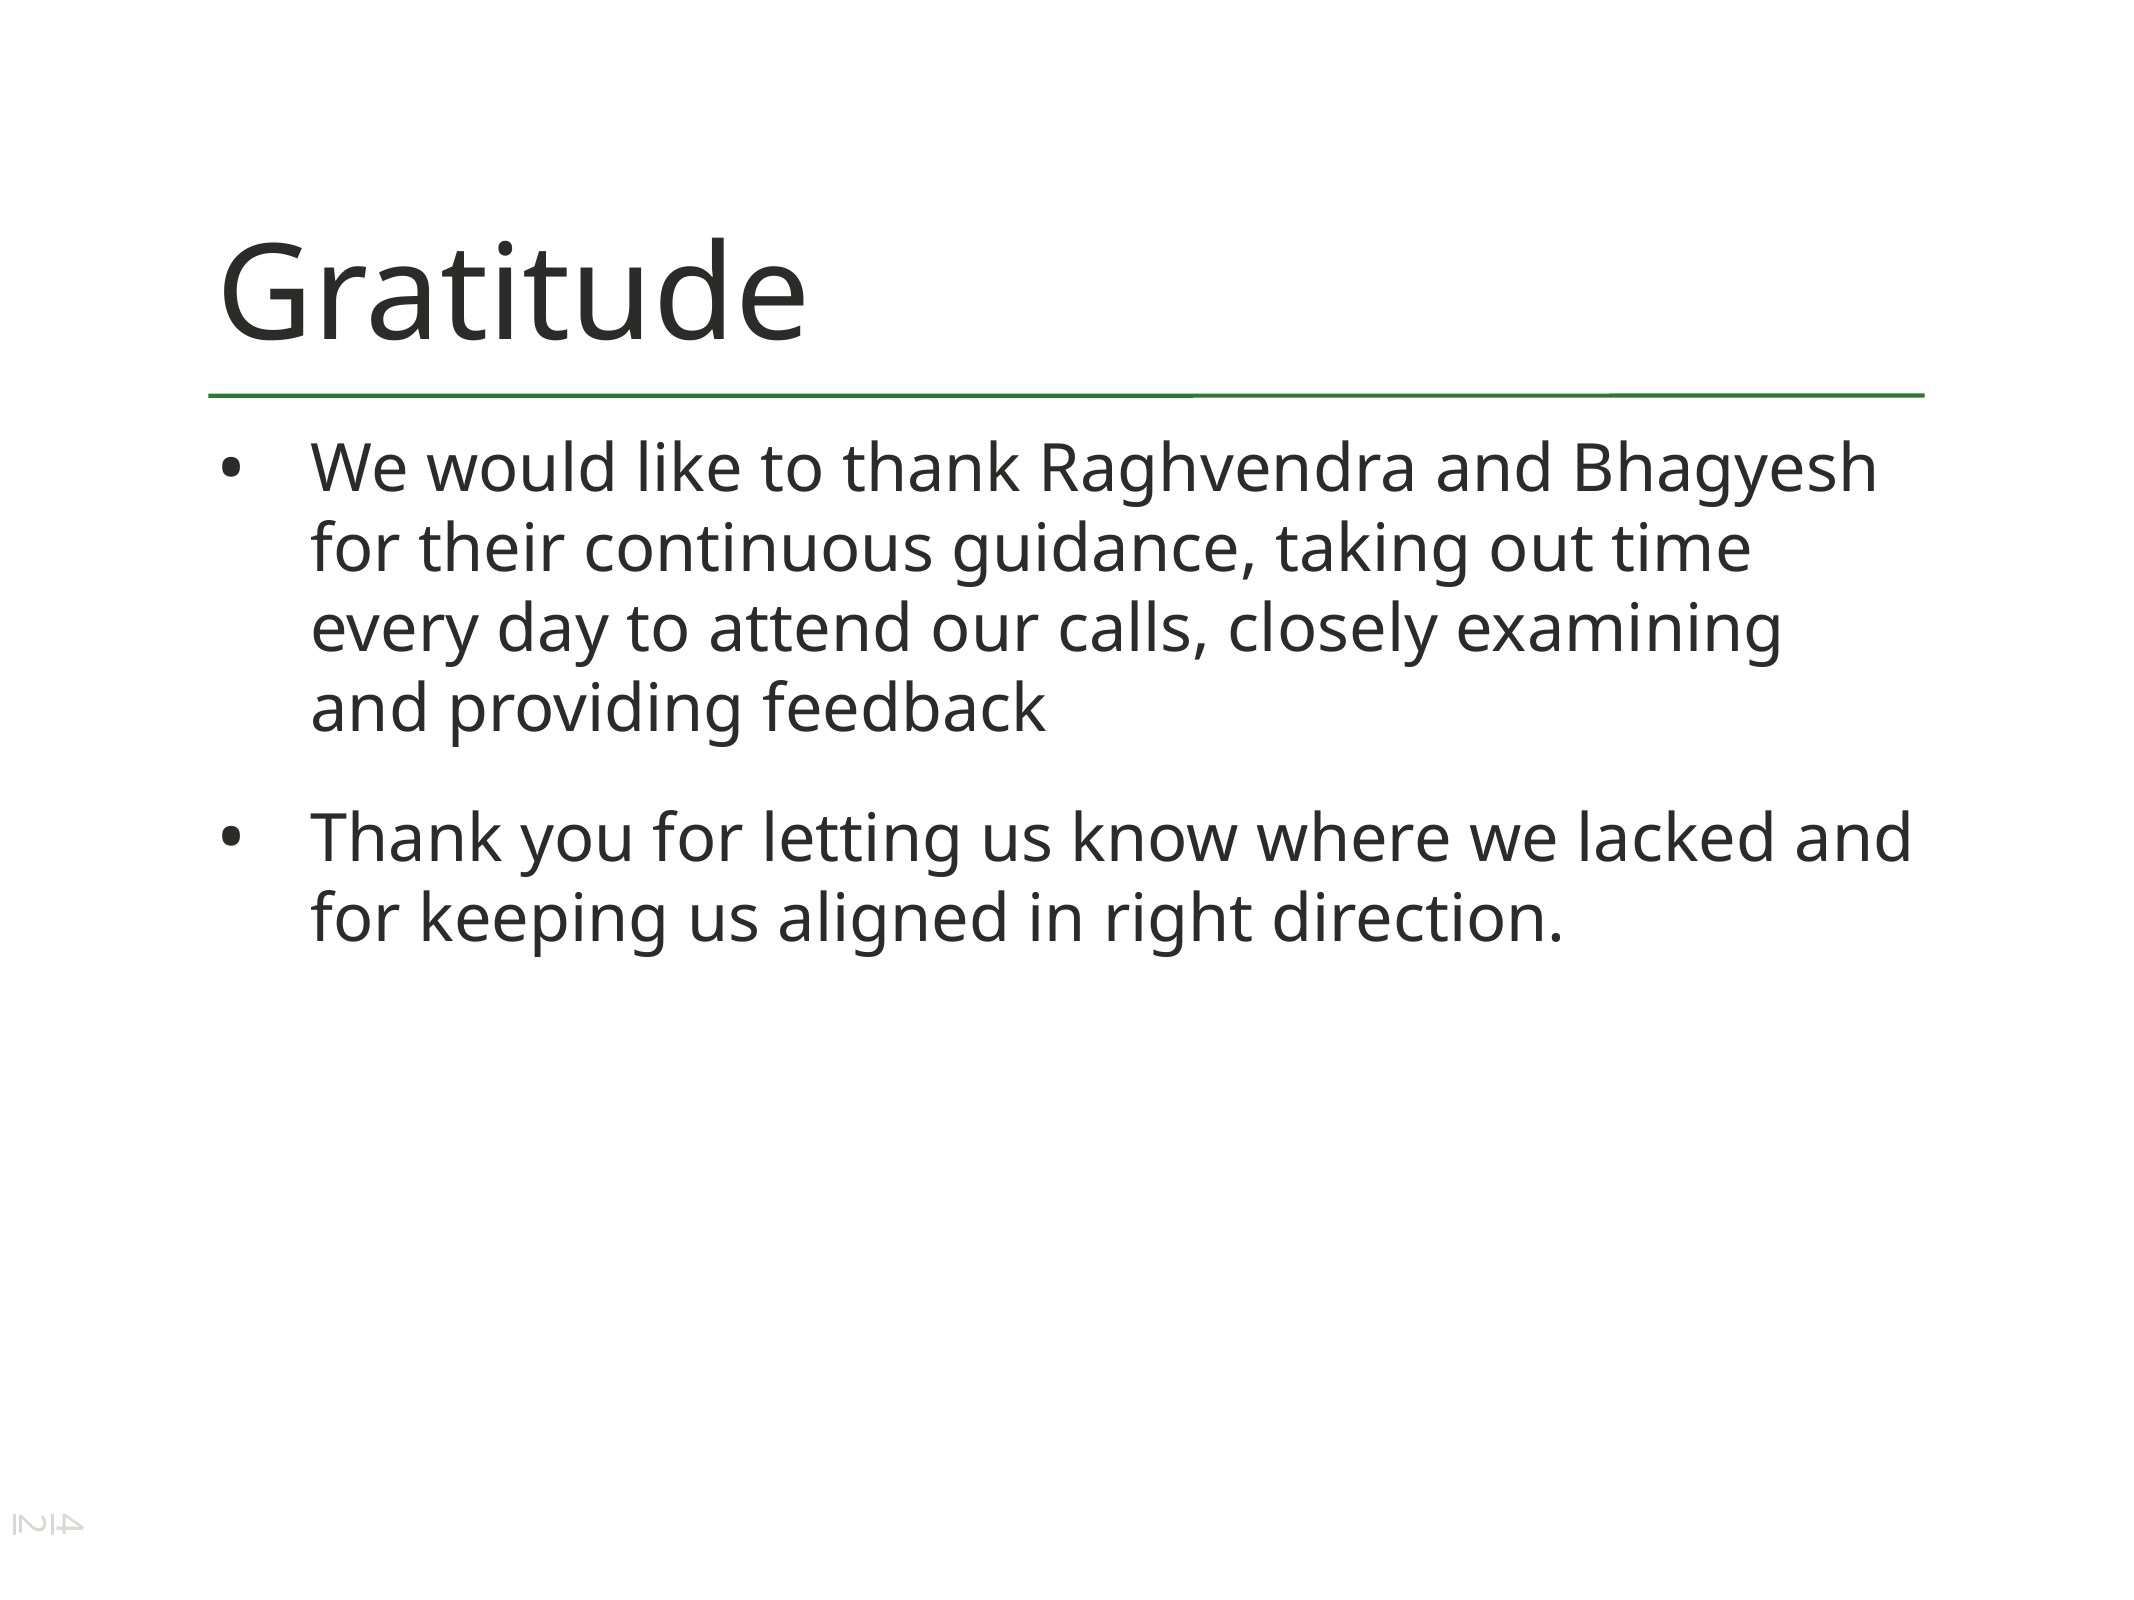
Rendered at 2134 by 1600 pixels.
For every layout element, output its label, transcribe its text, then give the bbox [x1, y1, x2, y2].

slide_number 42 [43, 1498, 102, 1560]
title Gratitude [208, 41, 1925, 375]
list We would like to thank Raghvendra and Bhagyesh for their continuous guidance, taking out time every day to attend our calls, closely examining and providing feedback Thank you for letting us know where we lacked and for keeping us aligned in right direction. [208, 416, 1925, 1559]
